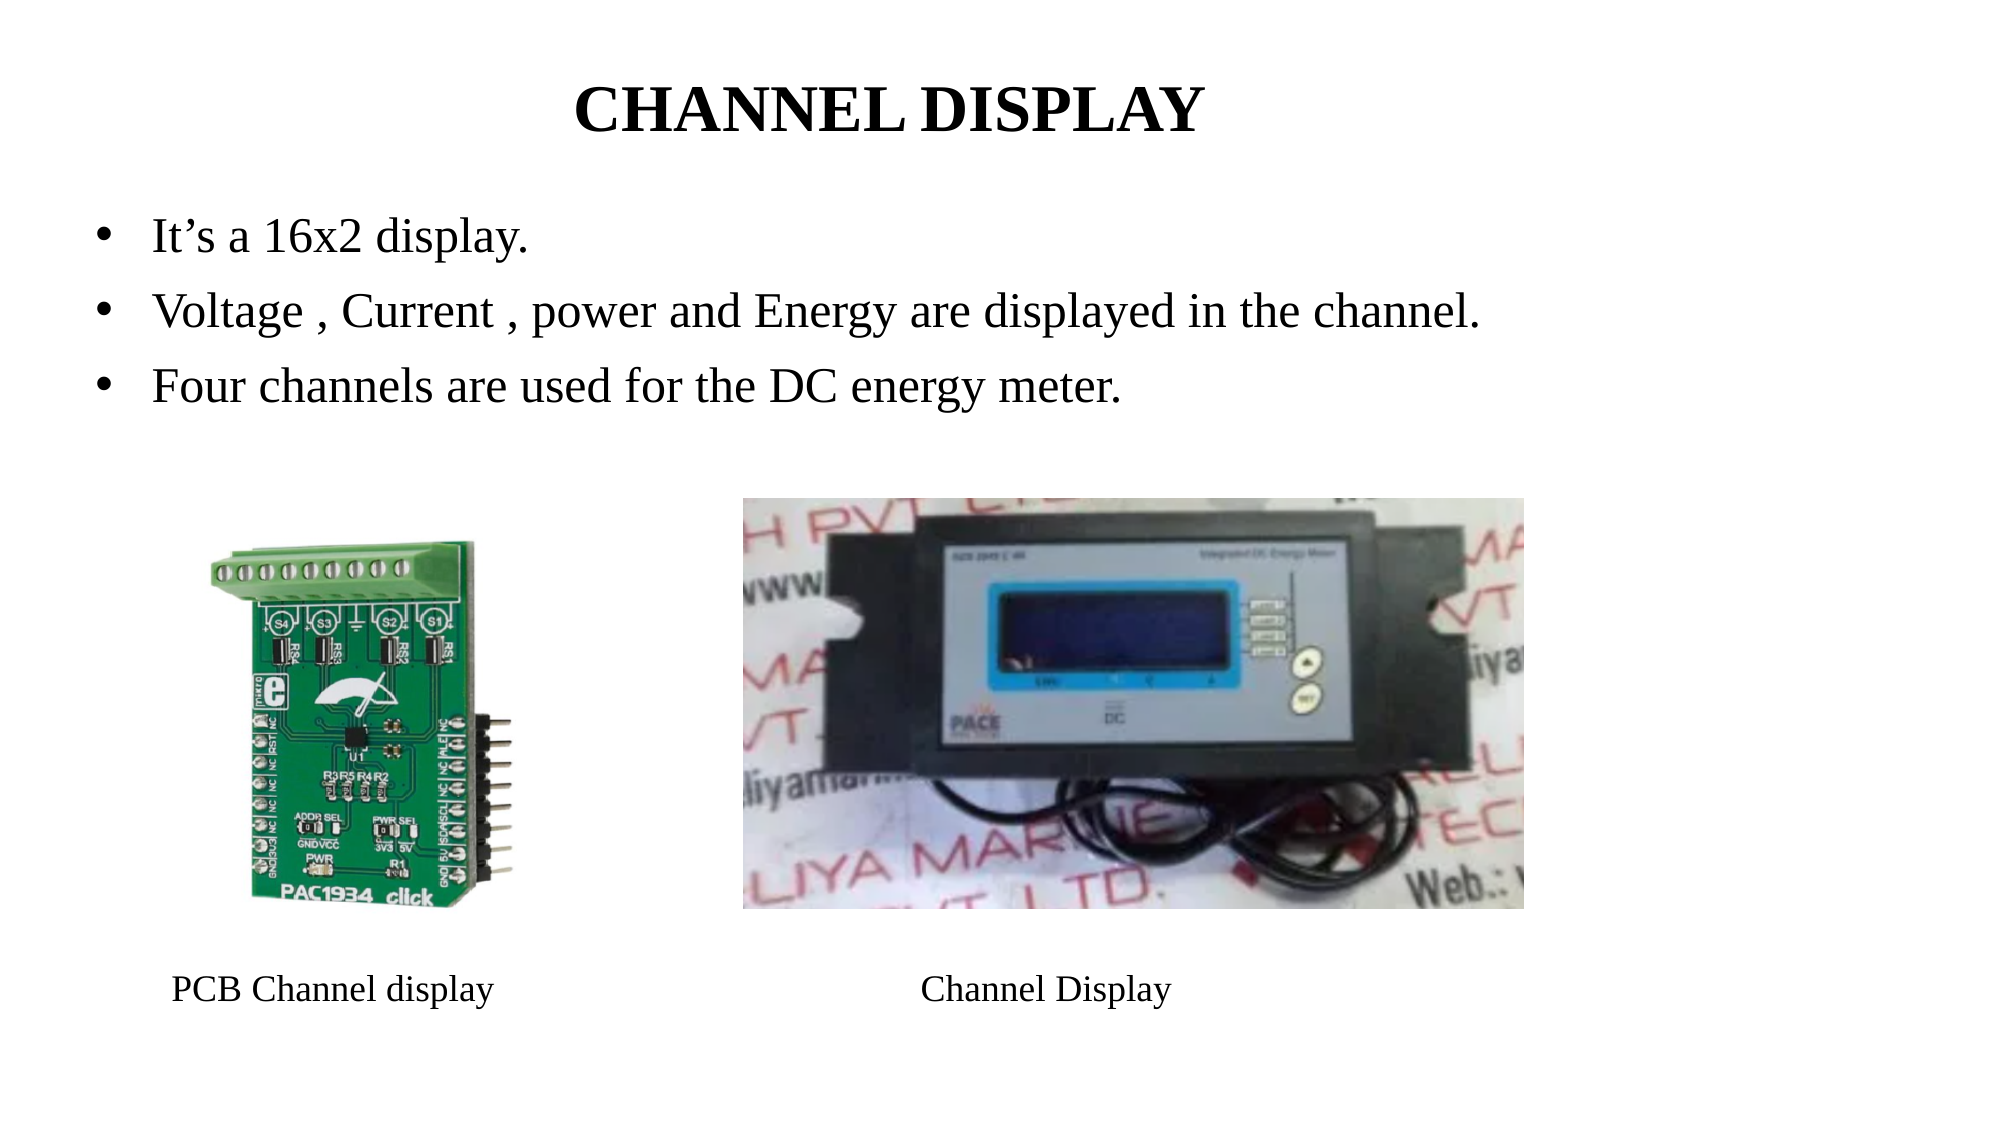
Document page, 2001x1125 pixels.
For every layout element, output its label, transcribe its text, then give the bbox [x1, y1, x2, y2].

title CHANNEL DISPLAY [558, 53, 1311, 154]
picture [184, 523, 568, 923]
picture [743, 497, 1524, 909]
list It’s a 16x2 display. Voltage , Current , power and Energy are displayed in the channel. Four channels are used for the DC energy meter. PCB Channel display Channel Display [80, 202, 1892, 1092]
